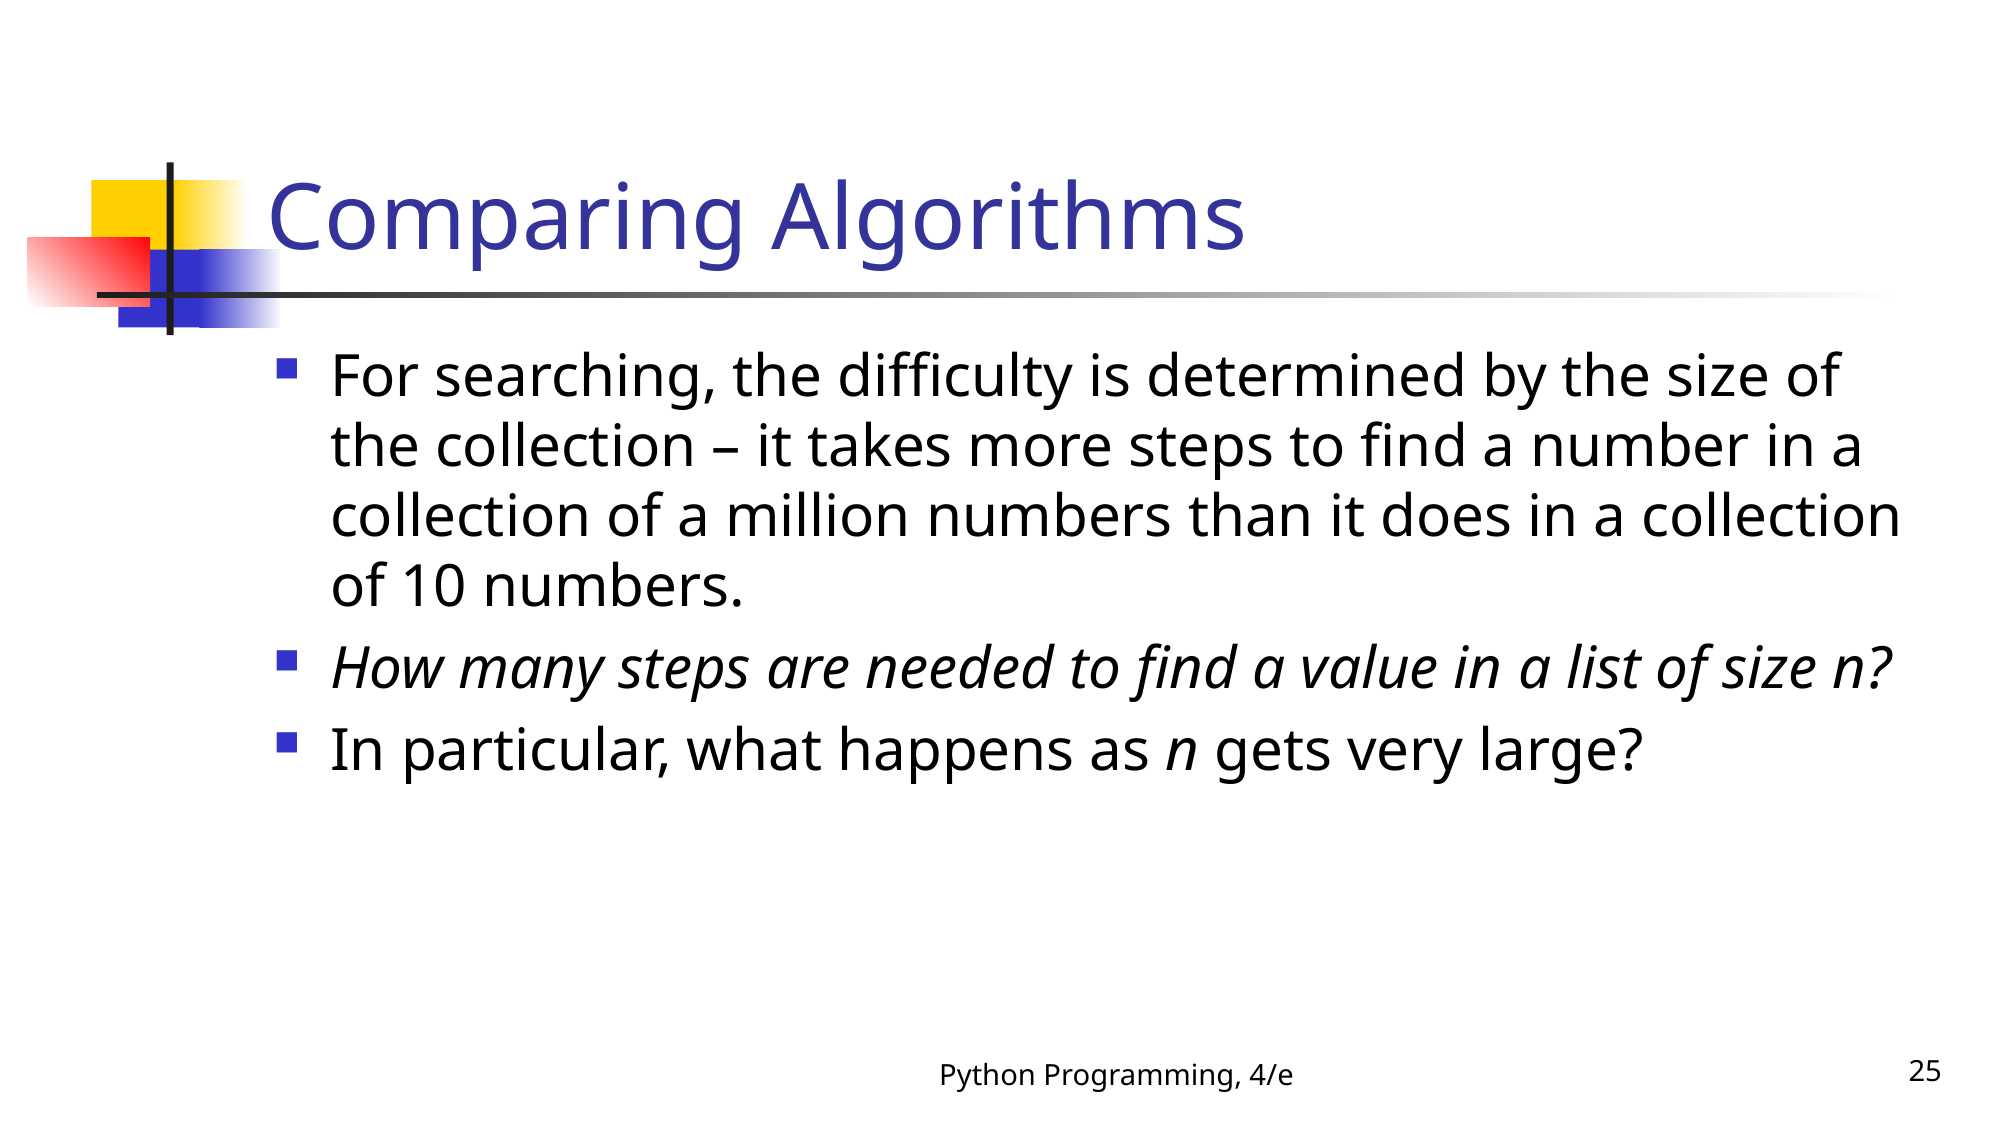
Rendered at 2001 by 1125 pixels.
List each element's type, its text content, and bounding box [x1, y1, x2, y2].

list For searching, the difficulty is determined by the size of the collection – it takes more steps to find a number in a collection of a million numbers than it does in a collection of 10 numbers. How many steps are needed to find a value in a list of size n? In particular, what happens as n gets very large? [258, 331, 1959, 1006]
slide_number 25 [1540, 1023, 1958, 1100]
title Comparing Algorithms [251, 35, 1957, 275]
footer Python Programming, 4/e [799, 1023, 1434, 1100]
